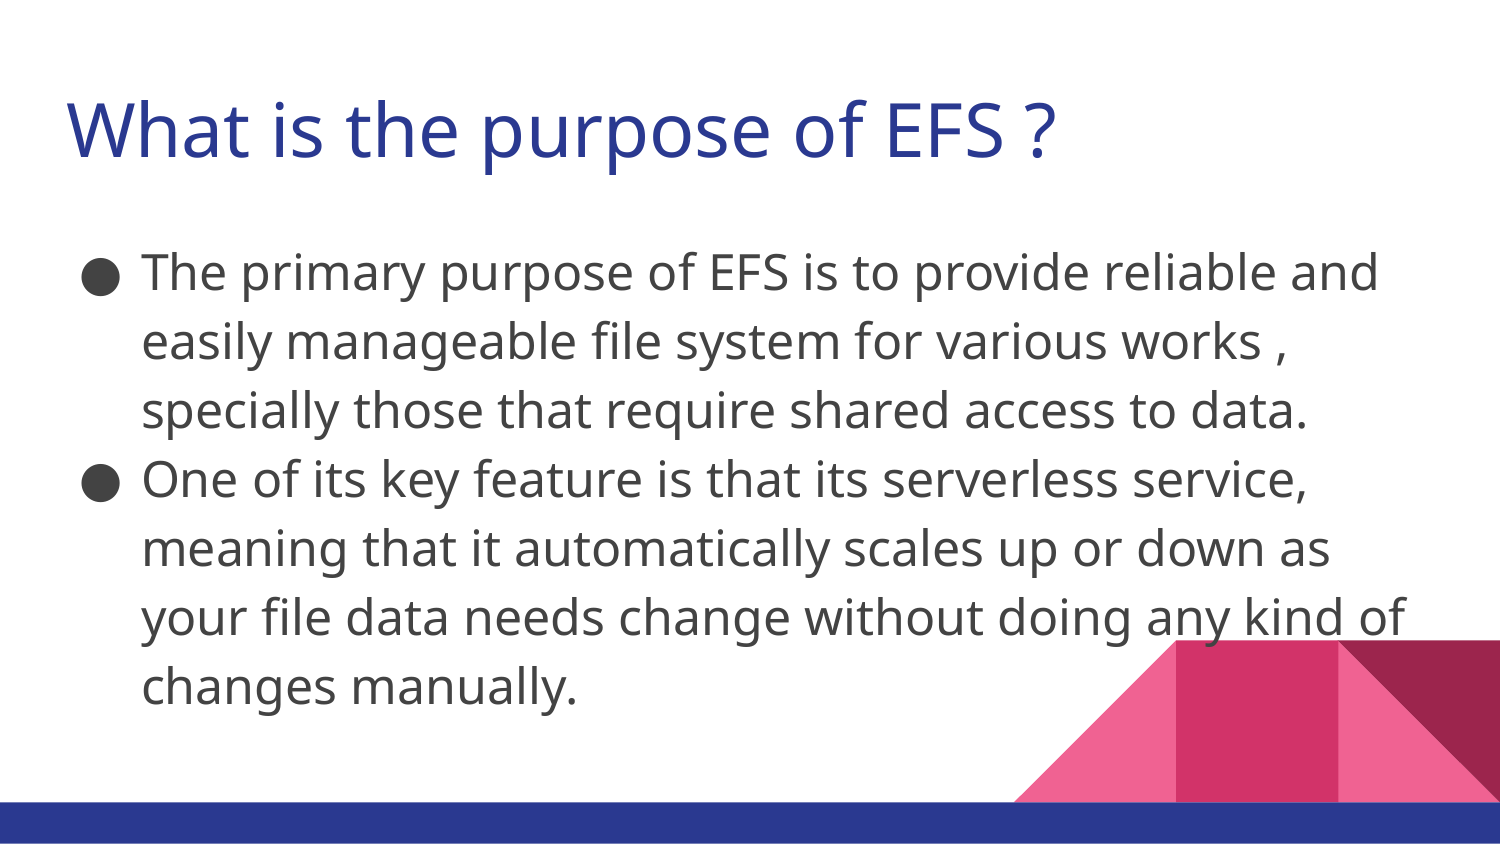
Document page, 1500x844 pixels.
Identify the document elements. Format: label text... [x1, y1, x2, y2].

list The primary purpose of EFS is to provide reliable and easily manageable file system for various works , specially those that require shared access to data. One of its key feature is that its serverless service, meaning that it automatically scales up or down as your file data needs change without doing any kind of changes manually. [51, 216, 1449, 734]
title What is the purpose of EFS ? [51, 67, 1449, 167]
